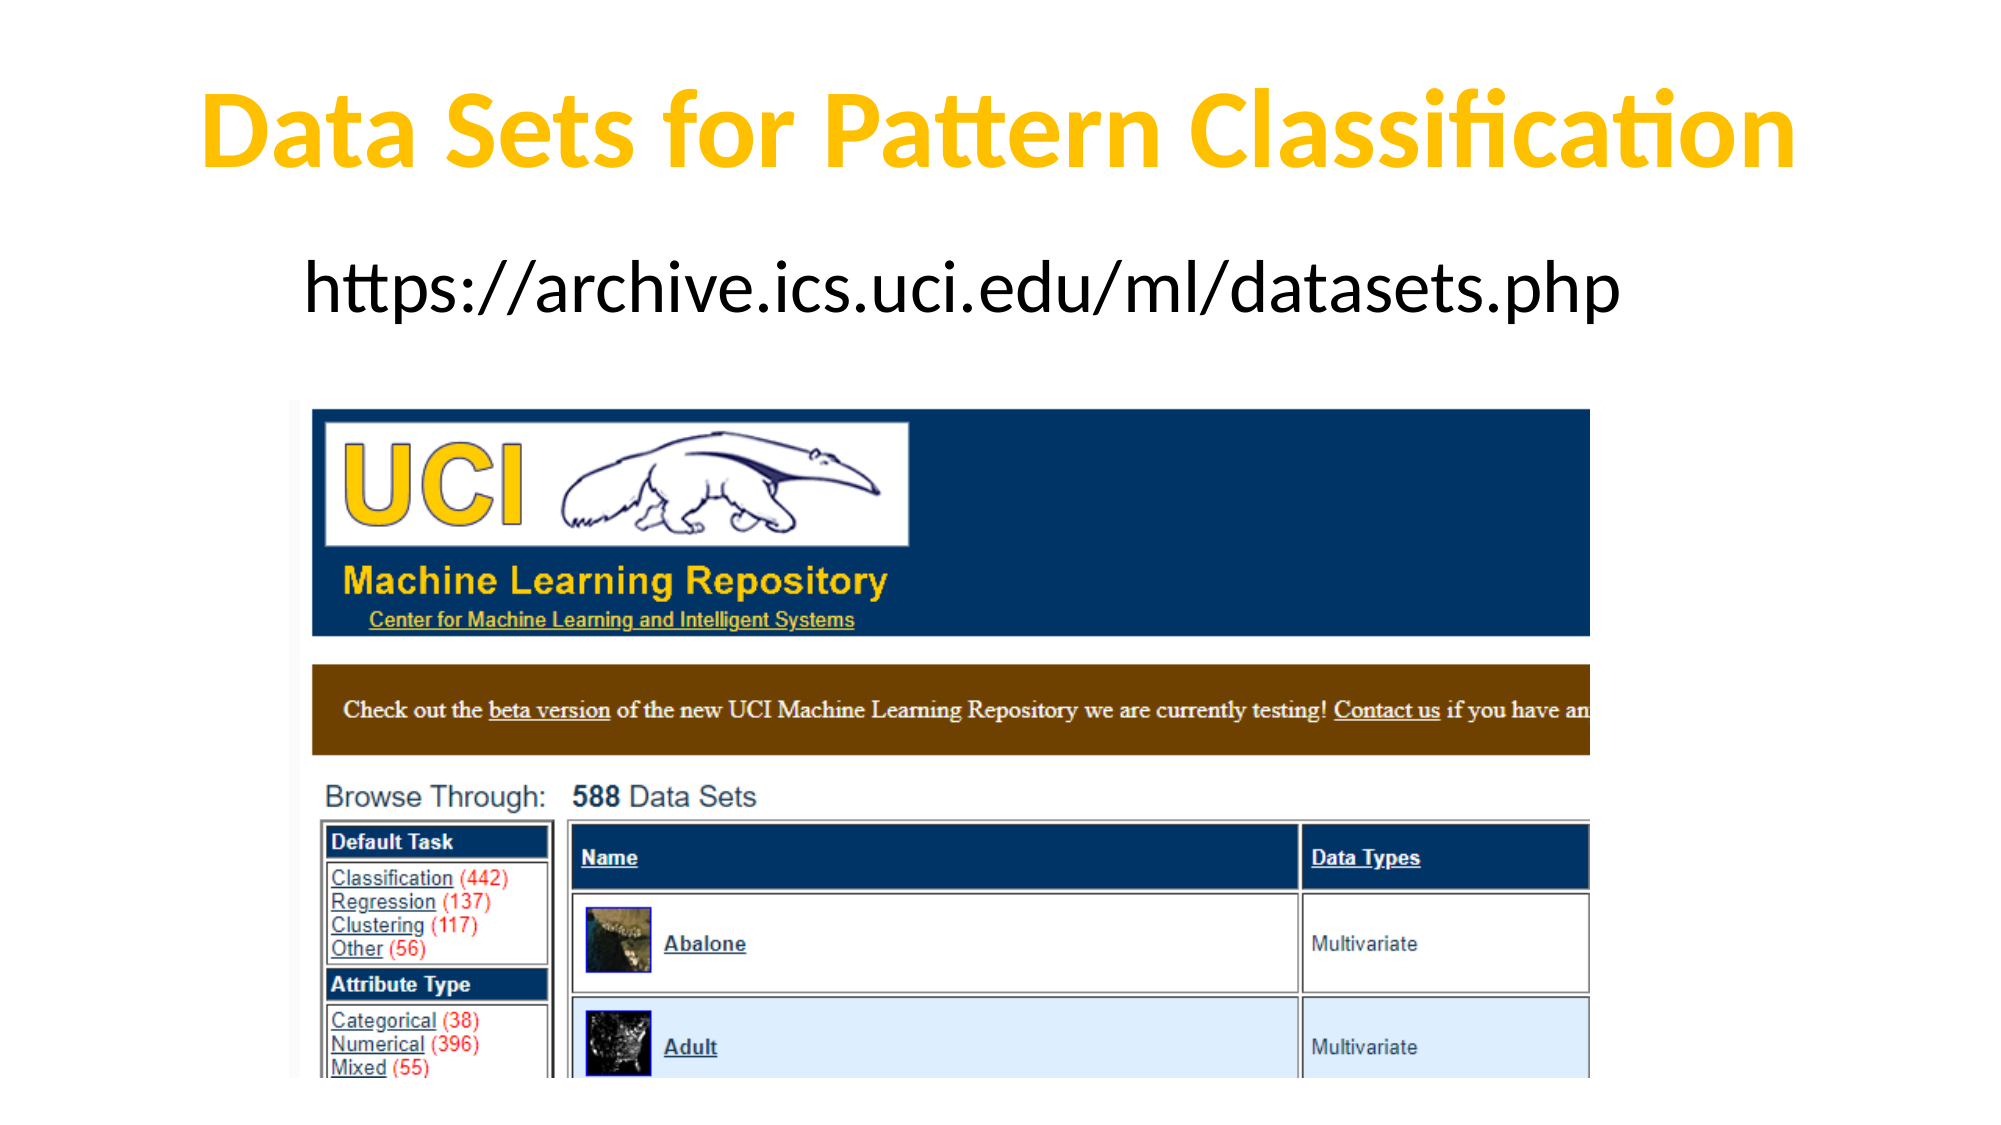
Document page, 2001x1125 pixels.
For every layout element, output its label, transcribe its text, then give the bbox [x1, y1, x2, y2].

text_box Data Sets for Pattern Classification [184, 47, 1816, 198]
text_box https://archive.ics.uci.edu/ml/datasets.php [289, 230, 1757, 336]
picture [289, 400, 1590, 1078]
